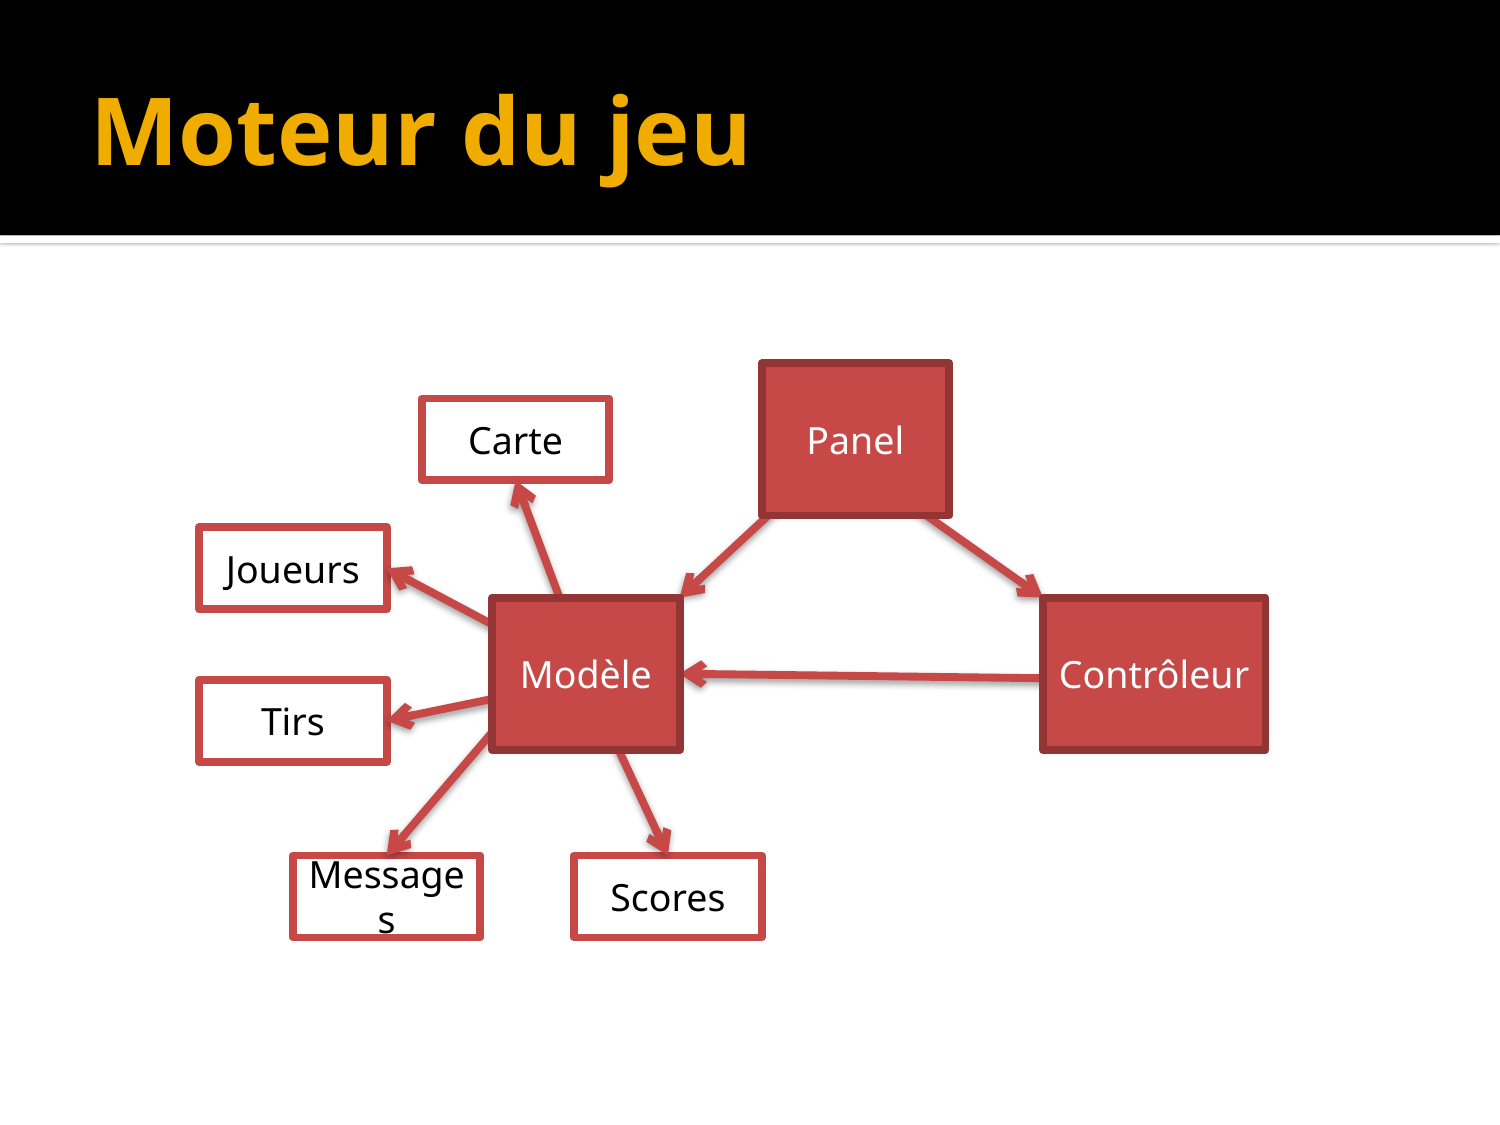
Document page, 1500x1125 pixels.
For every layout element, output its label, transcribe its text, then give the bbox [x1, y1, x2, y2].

text_box Scores [570, 852, 766, 941]
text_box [456, 539, 645, 610]
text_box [679, 445, 844, 598]
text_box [386, 679, 586, 721]
text_box Panel [758, 359, 953, 455]
text_box Modèle [573, 594, 684, 724]
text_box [843, 456, 1043, 598]
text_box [679, 673, 1161, 680]
text_box Contrôleur [1039, 594, 1269, 754]
title Moteur du jeu [75, 25, 1425, 231]
text_box Joueurs [195, 523, 391, 613]
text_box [374, 703, 539, 844]
text_box Messages [289, 852, 484, 941]
text_box Carte [418, 395, 613, 484]
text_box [386, 568, 575, 668]
text_box Tirs [195, 676, 387, 766]
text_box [539, 726, 715, 809]
